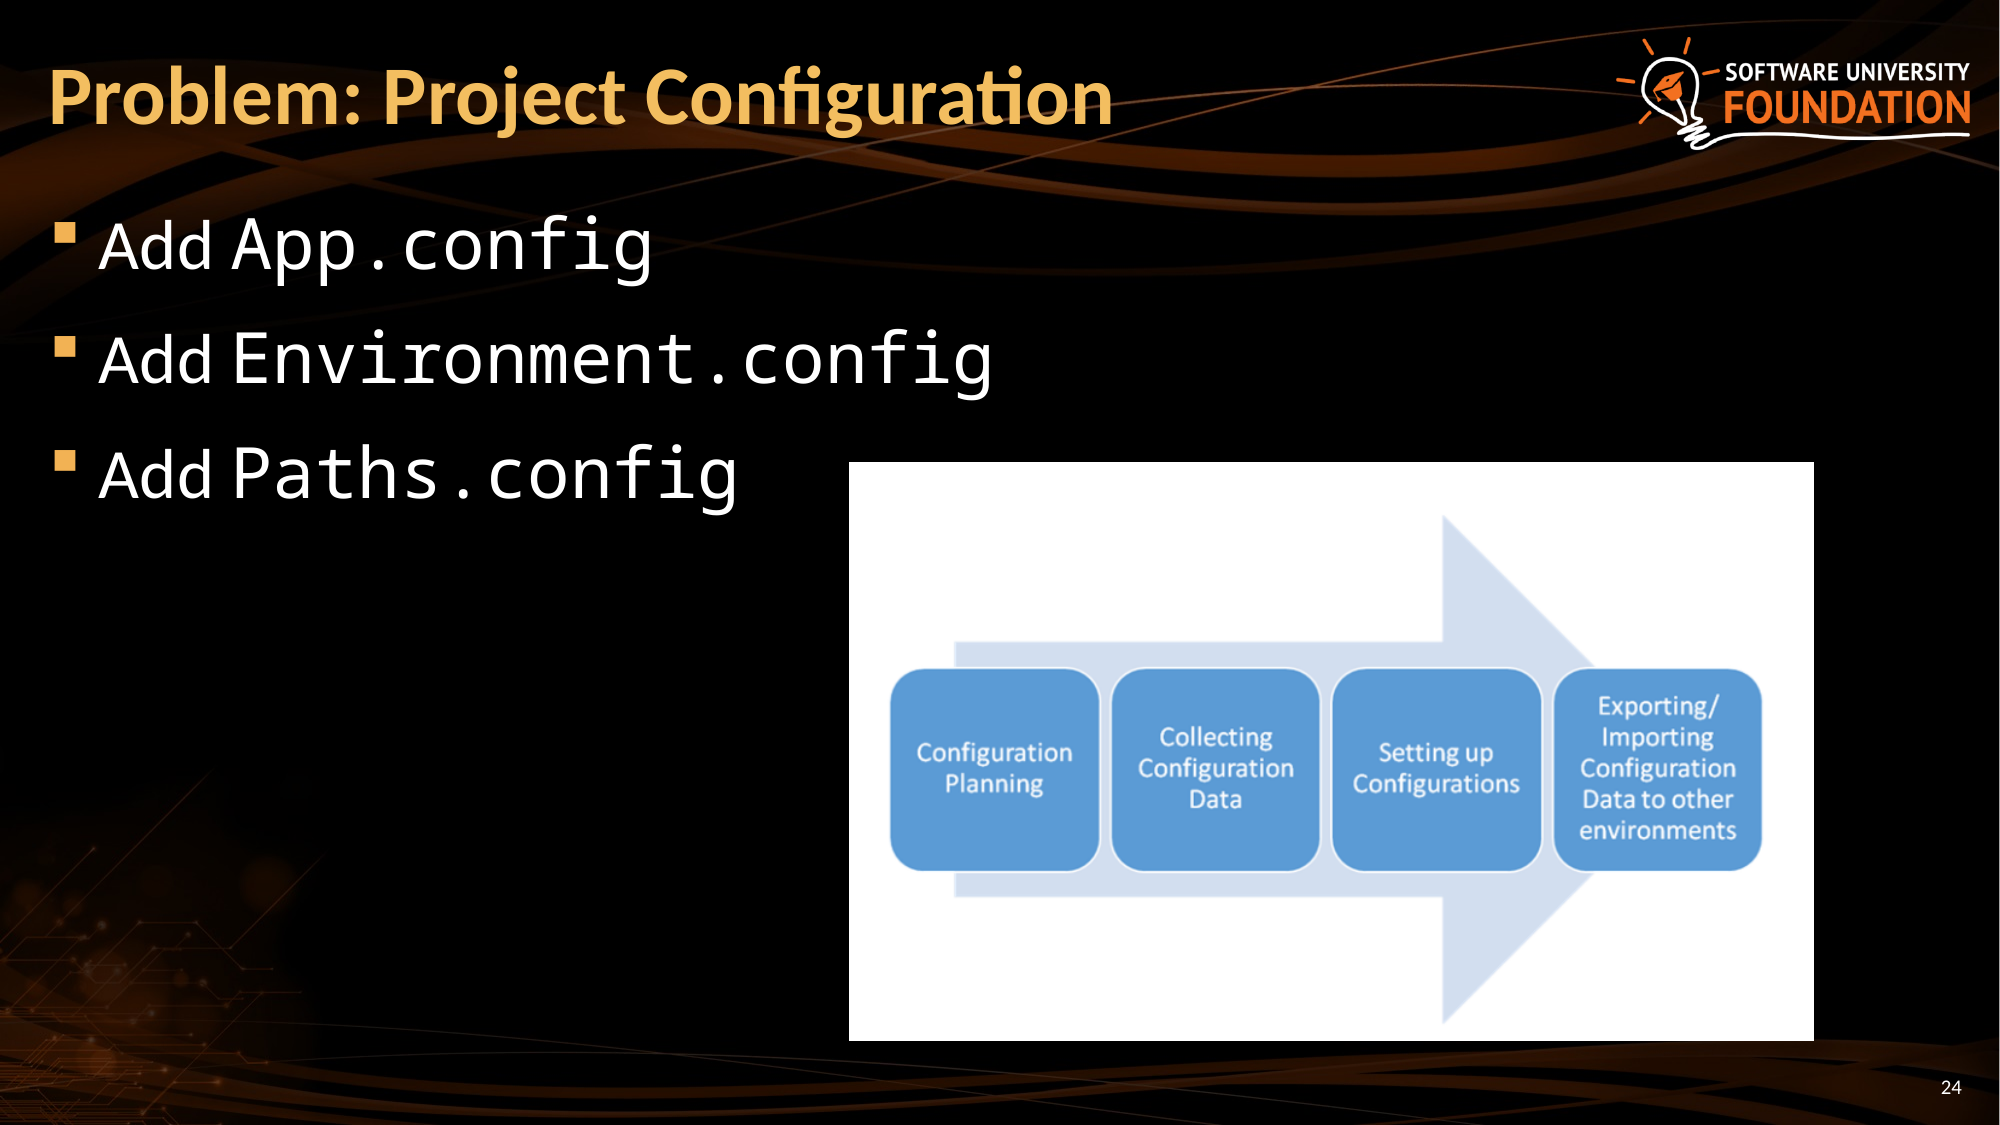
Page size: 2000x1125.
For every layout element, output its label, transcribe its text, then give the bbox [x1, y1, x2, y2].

picture [0, 0, 2000, 1125]
list Add Аpp.config Add Еnvironment.config Add Paths.config [31, 188, 1968, 1103]
title Problem: Project Configuration [30, 6, 1602, 189]
